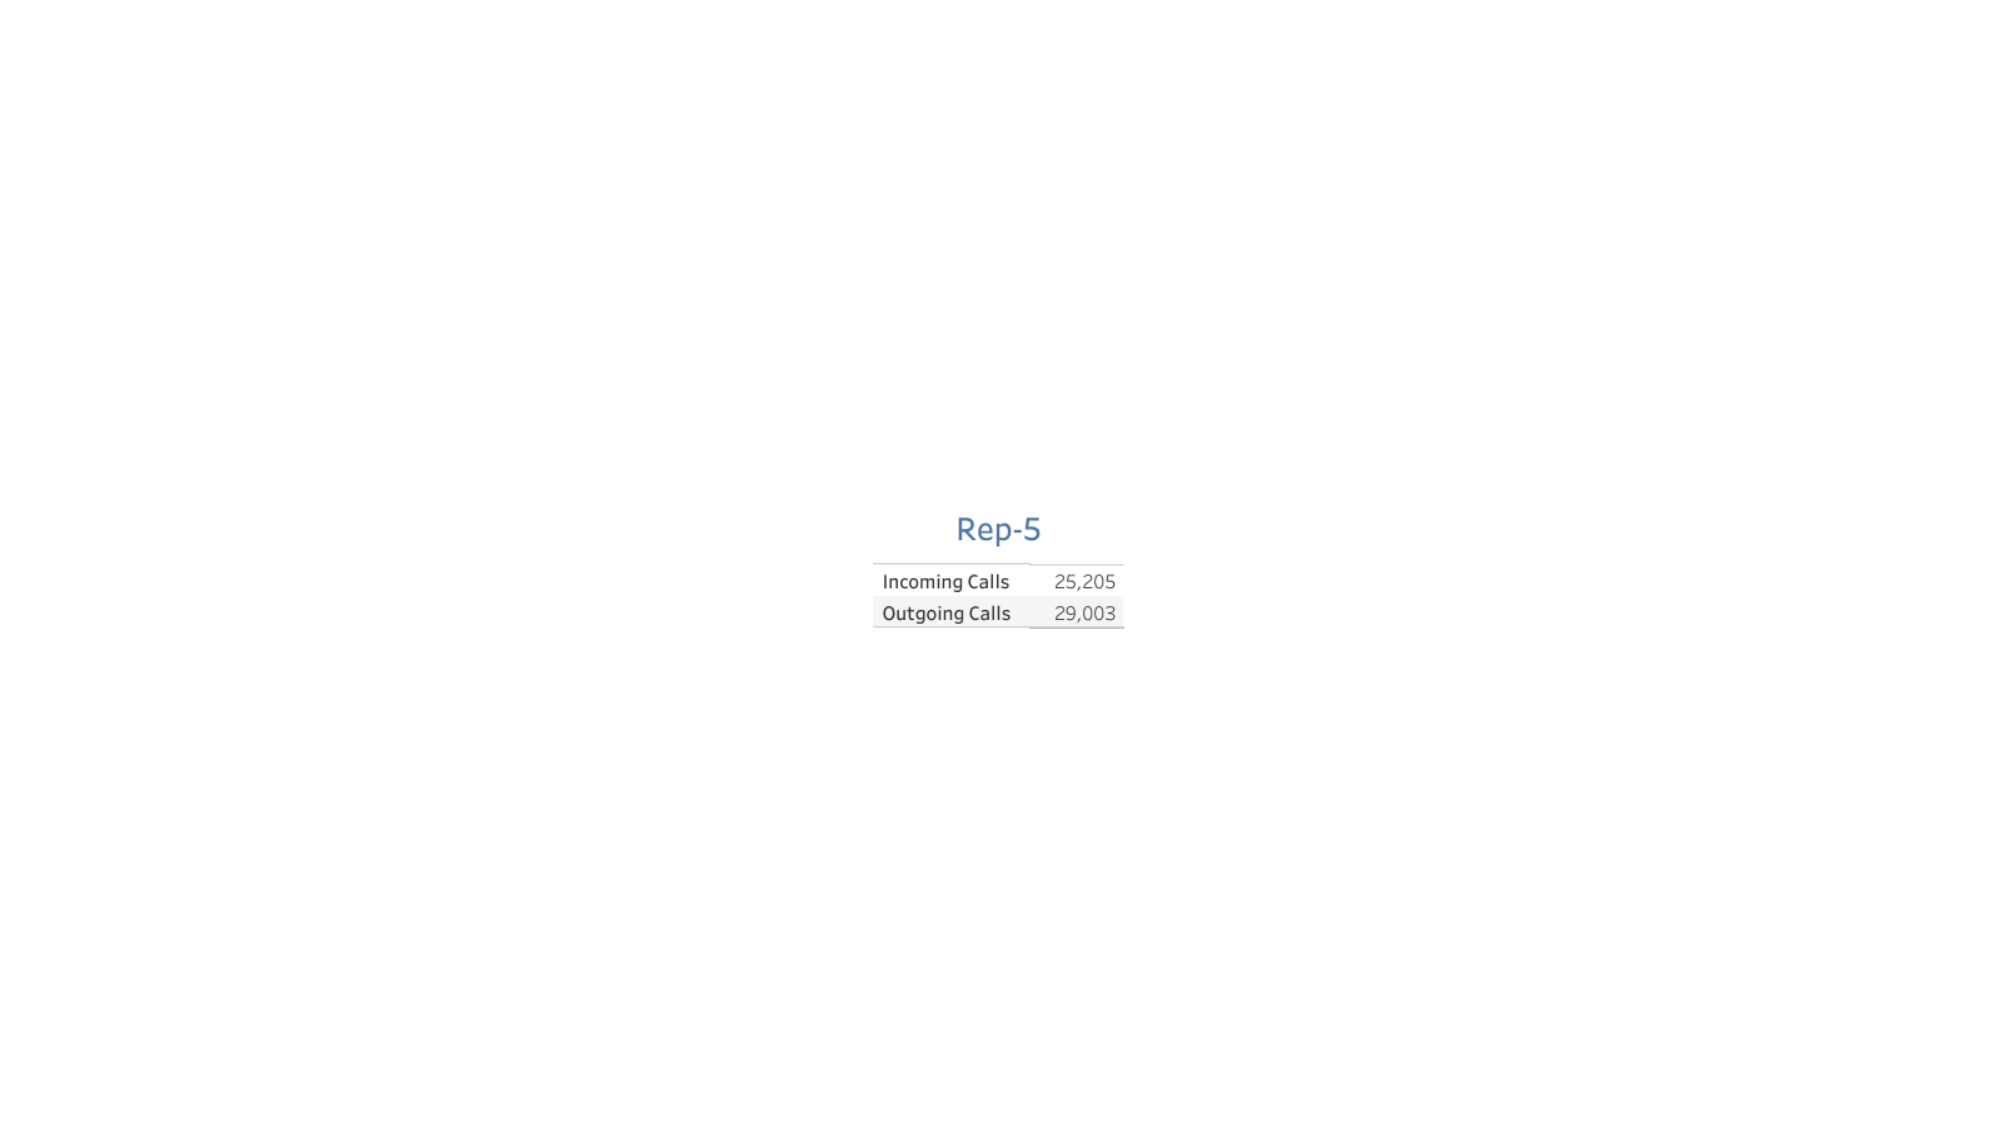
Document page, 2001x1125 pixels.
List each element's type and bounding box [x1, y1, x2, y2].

picture [873, 496, 1127, 629]
